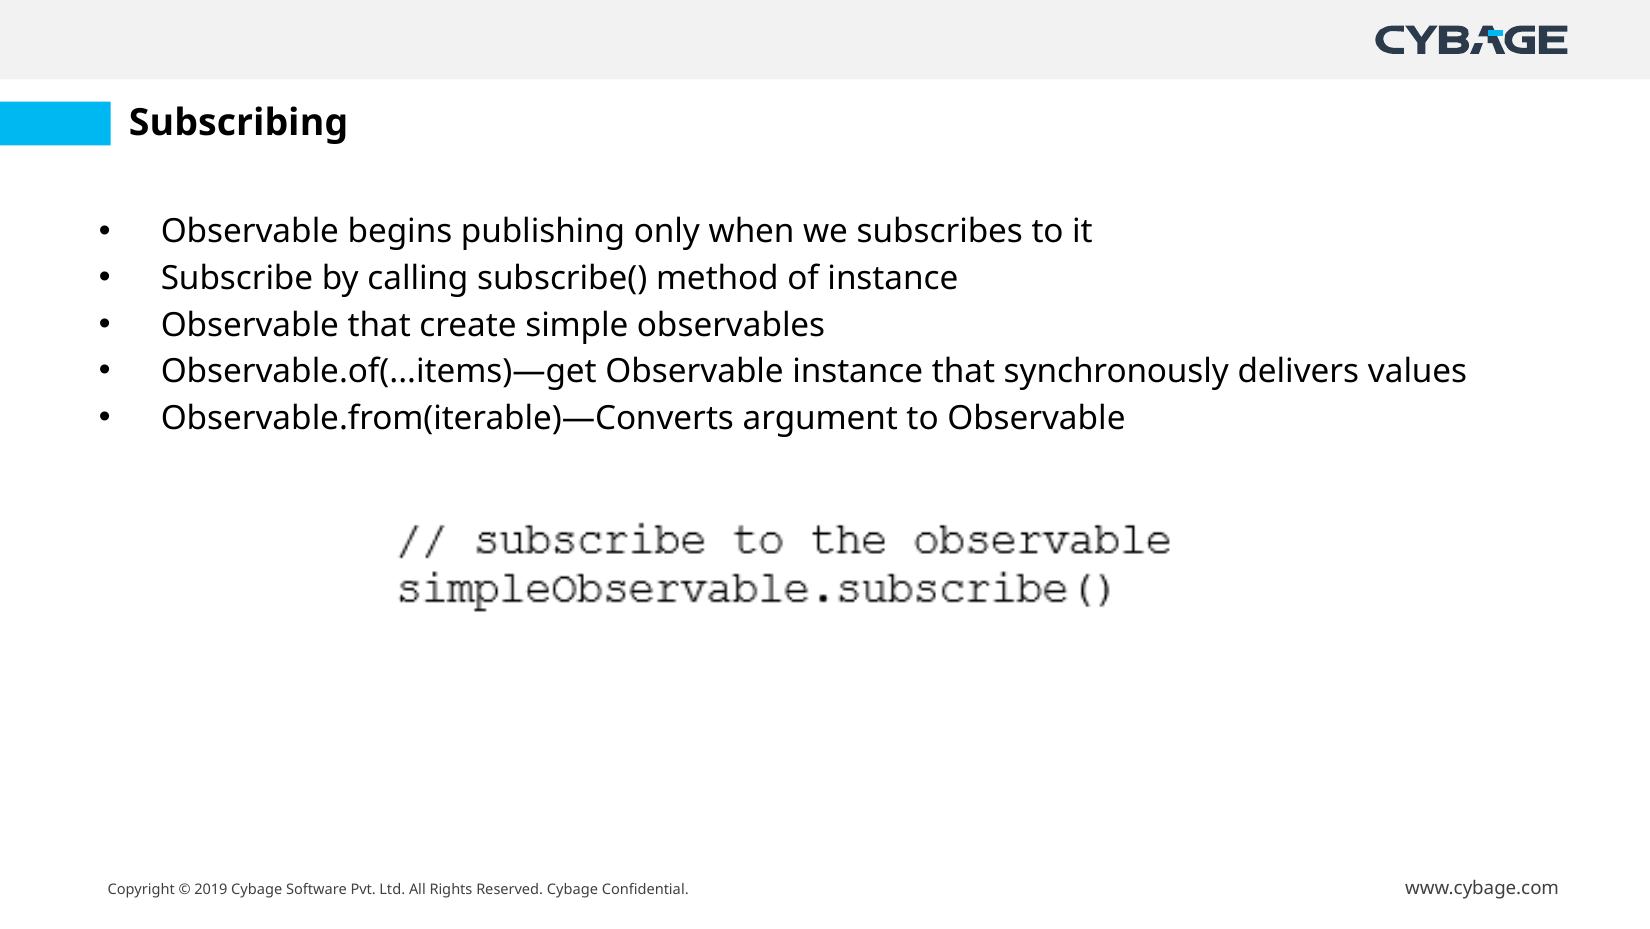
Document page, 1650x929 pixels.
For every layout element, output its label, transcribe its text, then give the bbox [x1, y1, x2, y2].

title Subscribing [112, 89, 1598, 171]
picture [364, 488, 1201, 629]
list Observable begins publishing only when we subscribes to it Subscribe by calling subscribe() method of instance Observable that create simple observables Observable.of(...items)—get Observable instance that synchronously delivers values Observable.from(iterable)—Converts argument to Observable [82, 201, 1568, 815]
